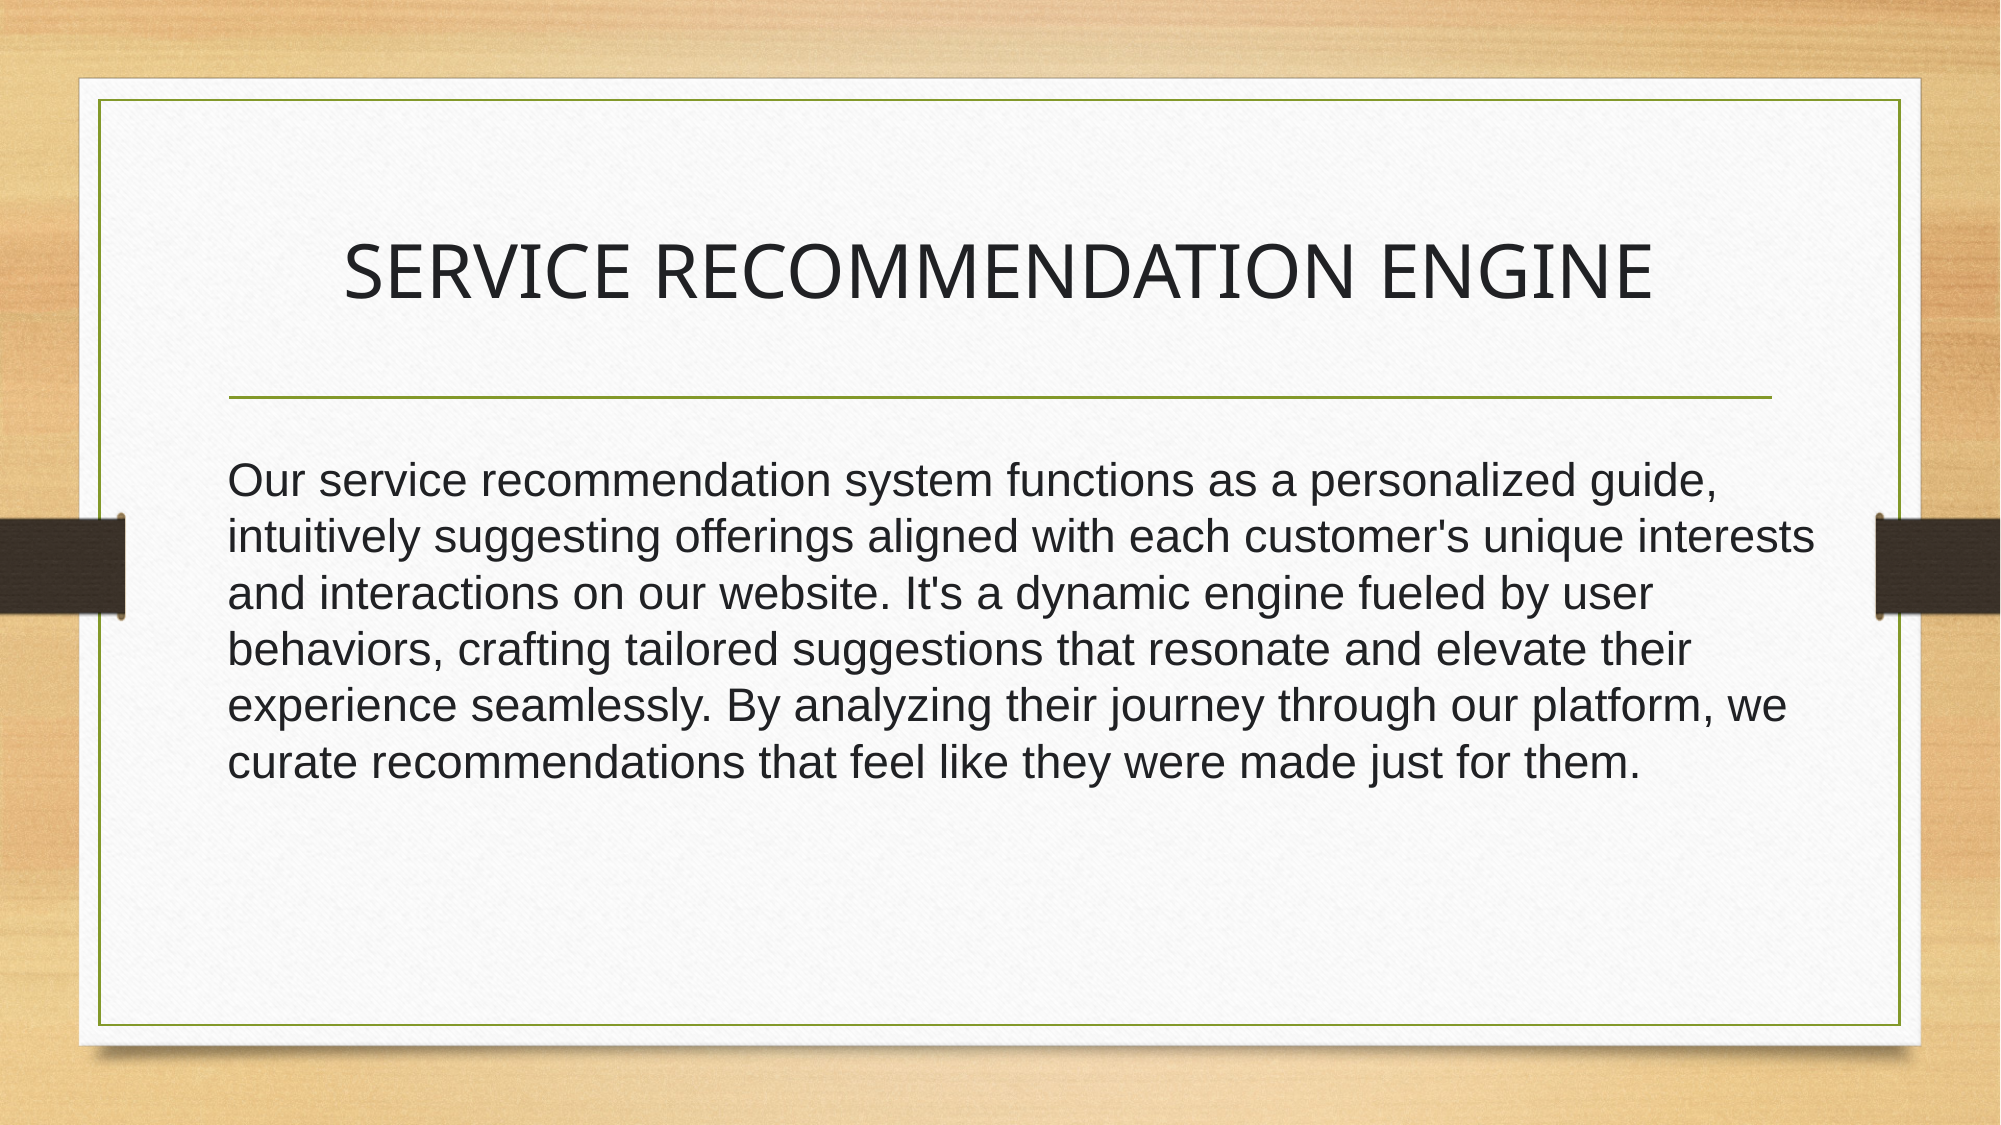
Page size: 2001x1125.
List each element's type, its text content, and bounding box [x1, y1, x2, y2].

title SERVICE RECOMMENDATION ENGINE [212, 161, 1788, 375]
picture [0, 0, 2001, 1125]
list Our service recommendation system functions as a personalized guide, intuitively suggesting offerings aligned with each customer's unique interests and interactions on our website. It's a dynamic engine fueled by user behaviors, crafting tailored suggestions that resonate and elevate their experience seamlessly. By analyzing their journey through our platform, we curate recommendations that feel like they were made just for them. [212, 441, 1835, 801]
